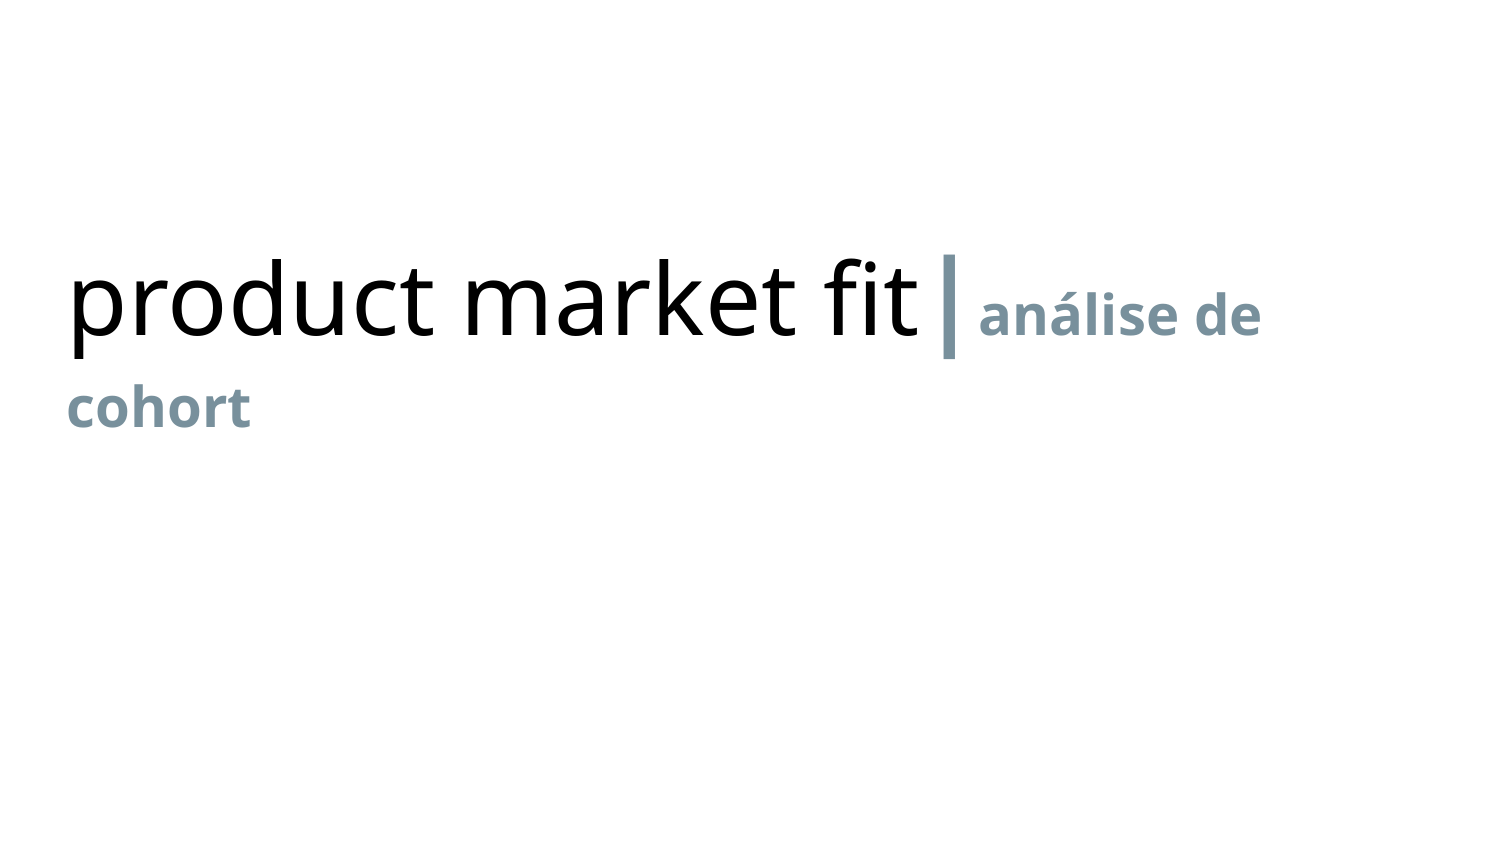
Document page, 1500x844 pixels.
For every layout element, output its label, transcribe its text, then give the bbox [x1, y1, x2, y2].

title product market fit|análise de cohort [51, 122, 1449, 459]
